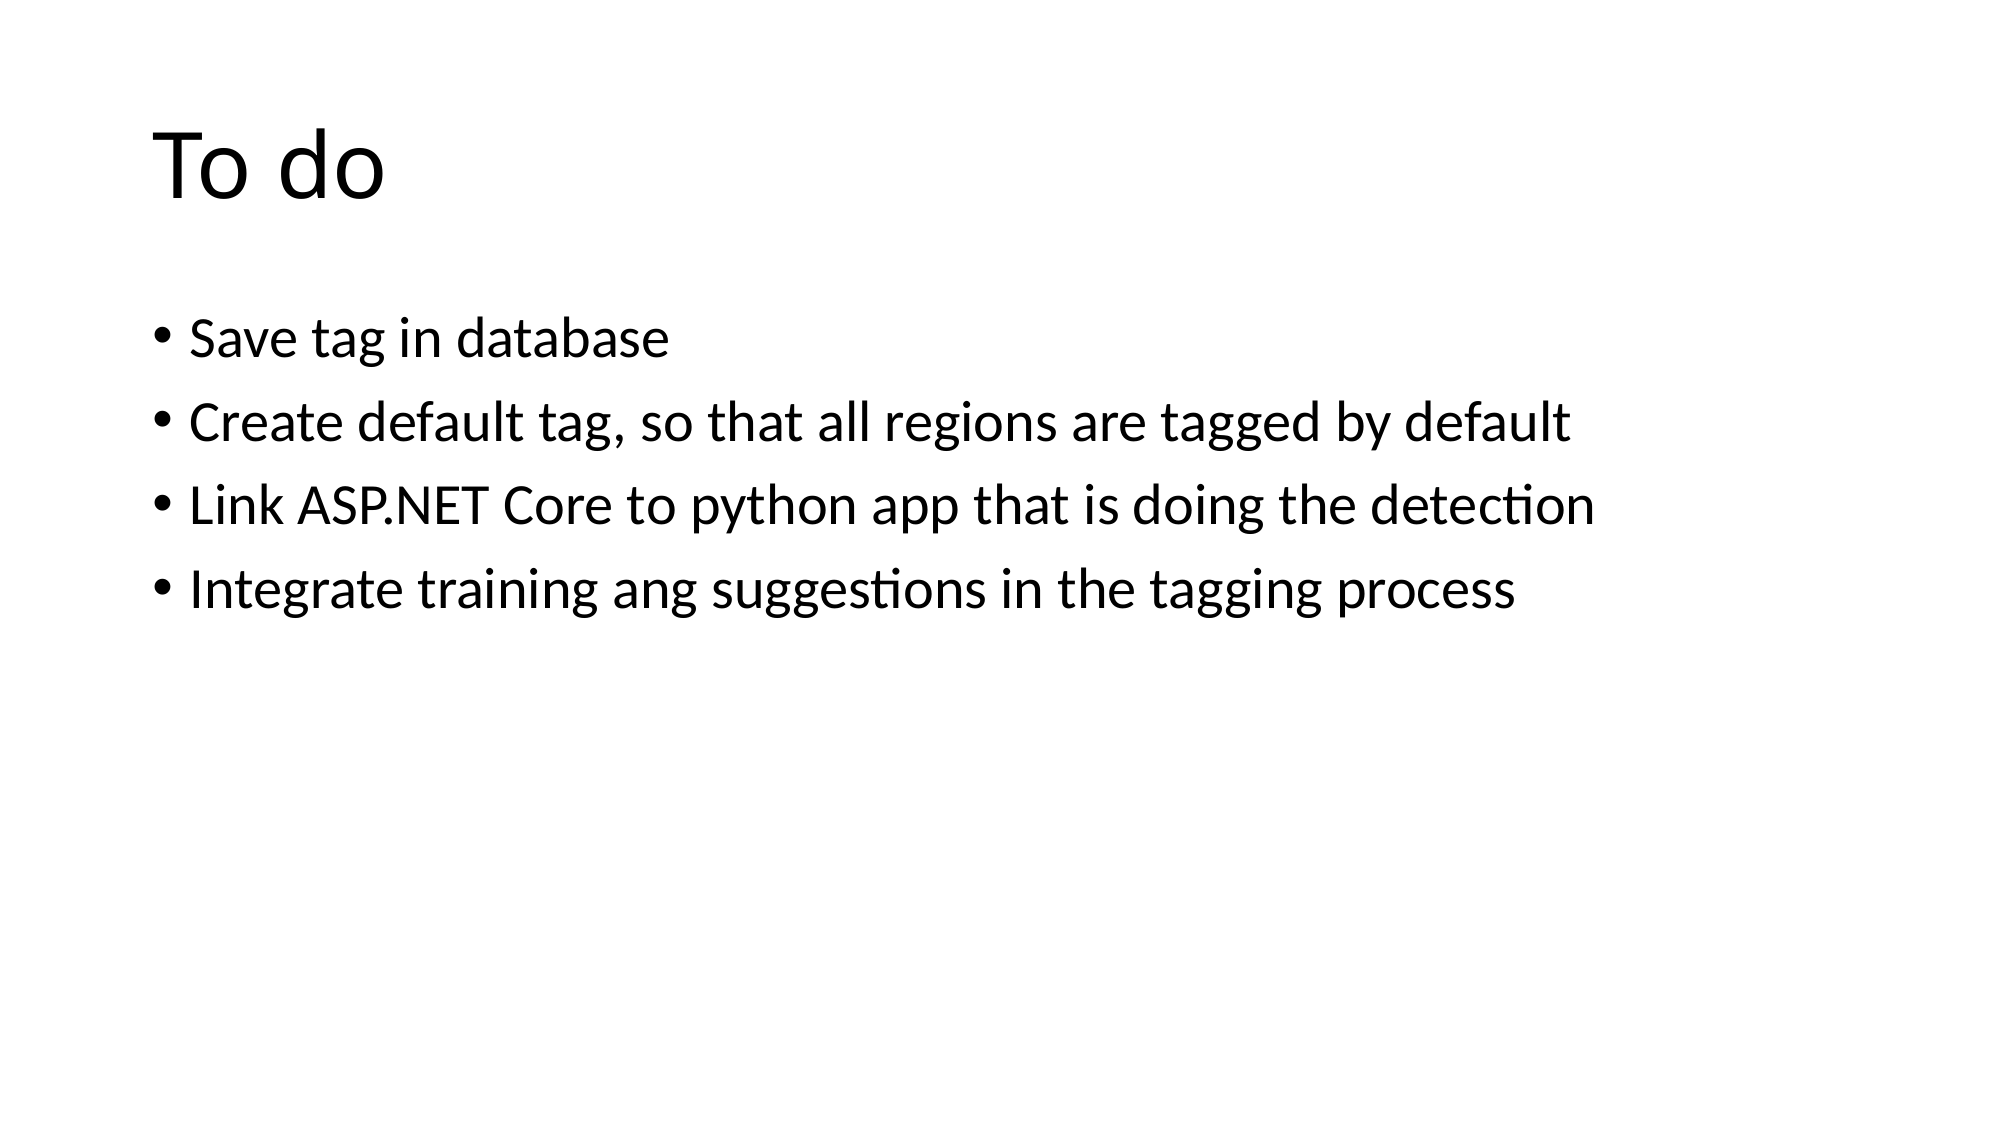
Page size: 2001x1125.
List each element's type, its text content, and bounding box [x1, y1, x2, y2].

list Save tag in database Create default tag, so that all regions are tagged by default Link ASP.NET Core to python app that is doing the detection Integrate training ang suggestions in the tagging process [137, 299, 1863, 1014]
title To do [137, 59, 1863, 278]
